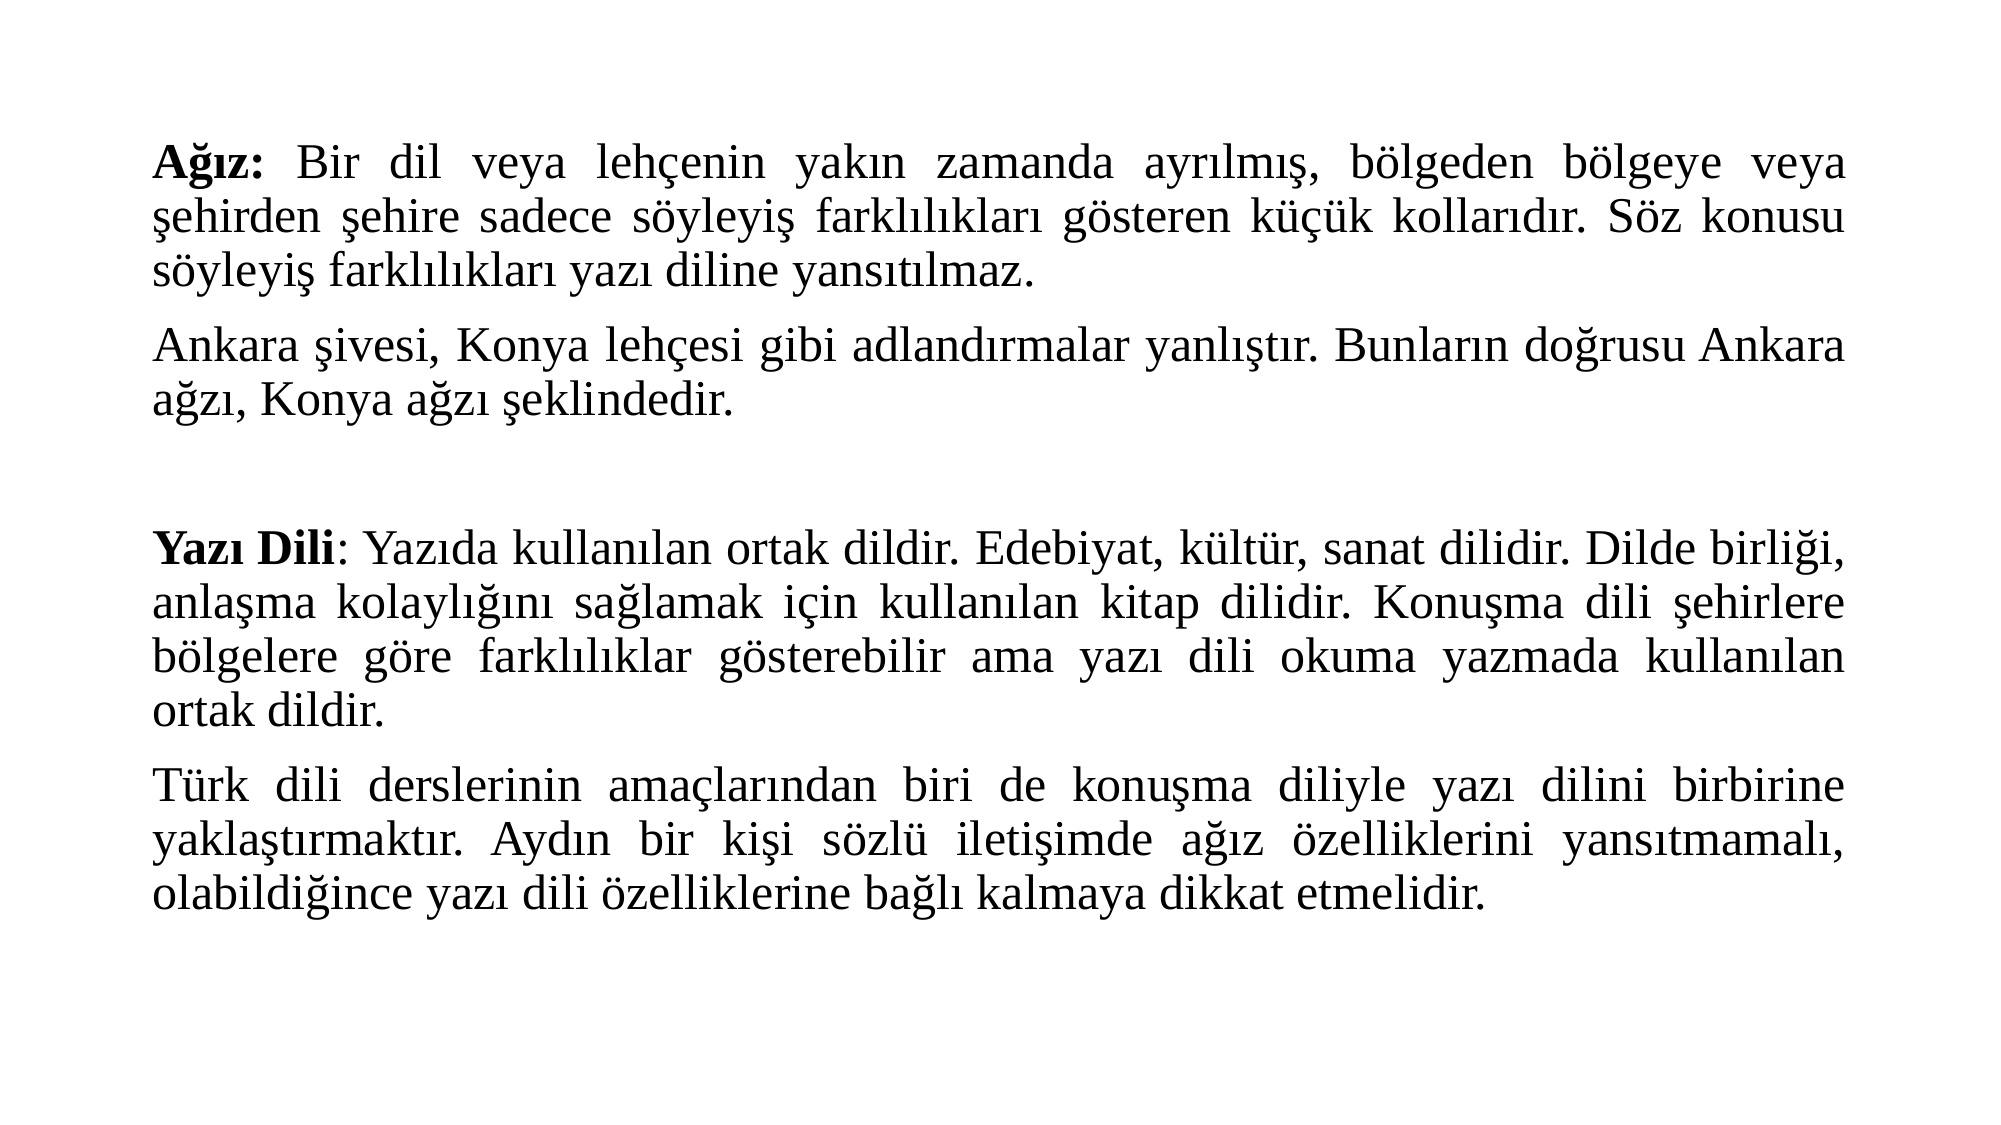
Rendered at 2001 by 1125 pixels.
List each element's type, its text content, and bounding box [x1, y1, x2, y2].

list Ağız: Bir dil veya lehçenin yakın zamanda ayrılmış, bölgeden bölgeye veya şehirden şehire sadece söyleyiş farklılıkları gösteren küçük kollarıdır. Söz konusu söyleyiş farklılıkları yazı diline yansıtılmaz. Ankara şivesi, Konya lehçesi gibi adlandırmalar yanlıştır. Bunların doğrusu Ankara ağzı, Konya ağzı şeklindedir. Yazı Dili: Yazıda kullanılan ortak dildir. Edebiyat, kültür, sanat dilidir. Dilde birliği, anlaşma kolaylığını sağlamak için kullanılan kitap dilidir. Konuşma dili şehirlere bölgelere göre farklılıklar gösterebilir ama yazı dili okuma yazmada kullanılan ortak dildir. Türk dili derslerinin amaçlarından biri de konuşma diliyle yazı dilini birbirine yaklaştırmaktır. Aydın bir kişi sözlü iletişimde ağız özelliklerini yansıtmamalı, olabildiğince yazı dili özelliklerine bağlı kalmaya dikkat etmelidir. [137, 127, 1863, 1014]
